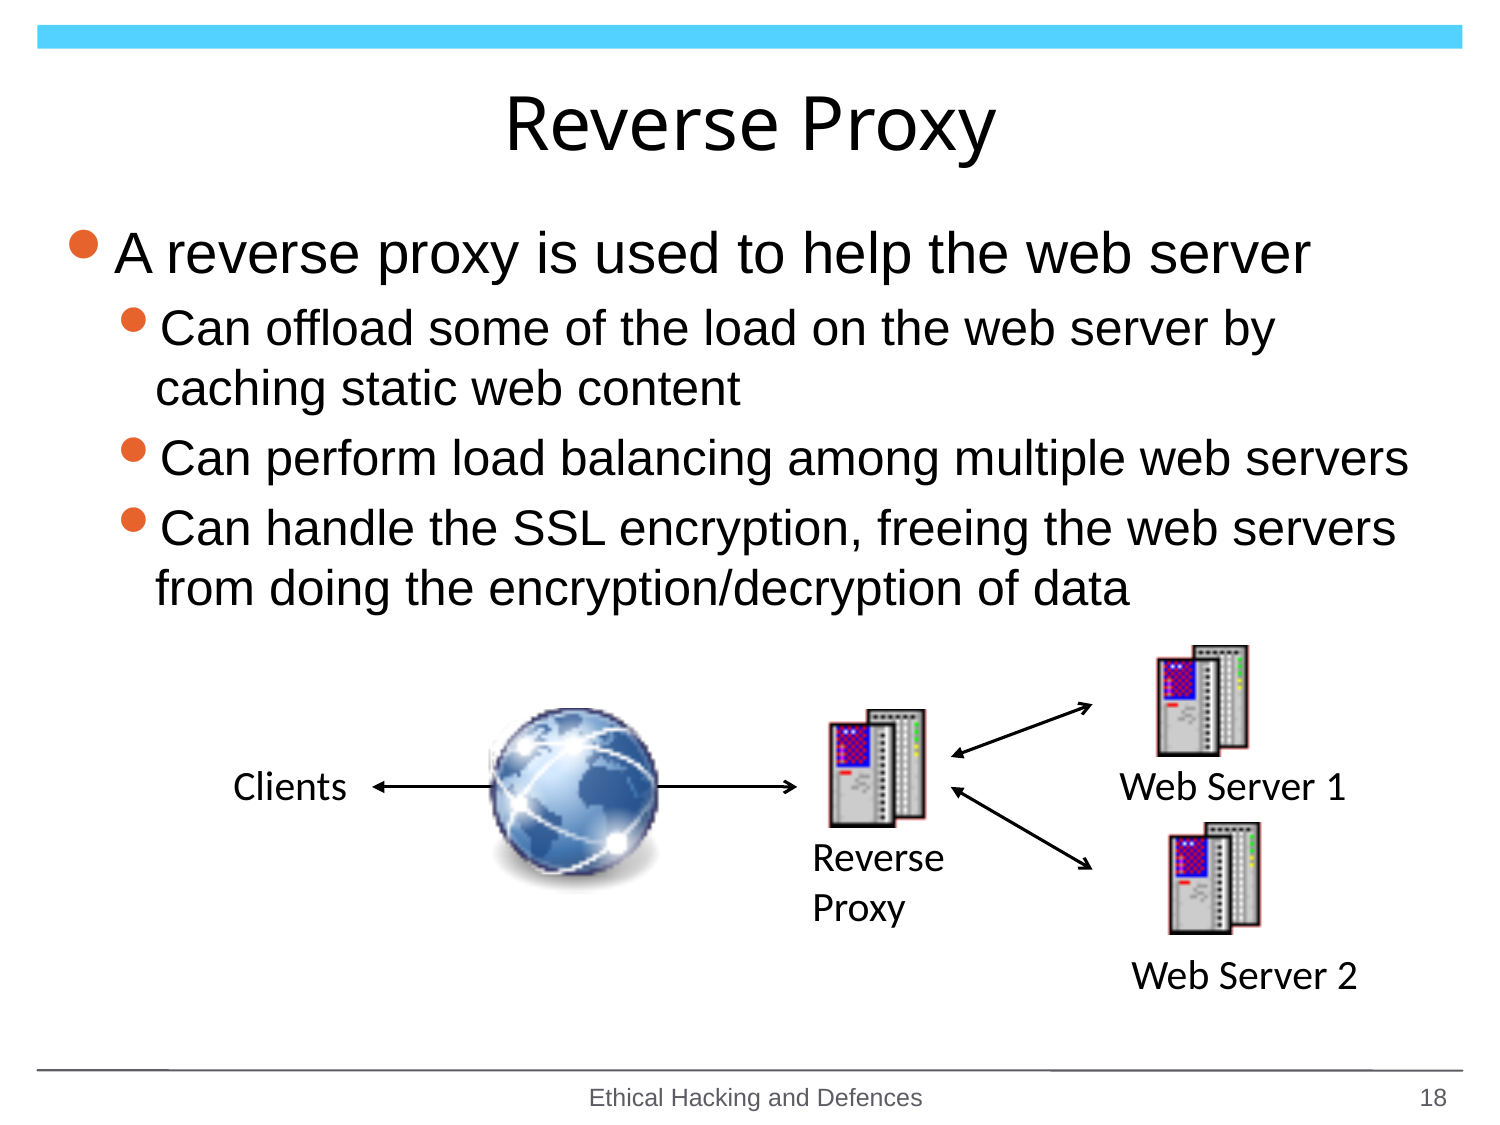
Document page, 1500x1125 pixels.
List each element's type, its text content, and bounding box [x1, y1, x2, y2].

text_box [950, 703, 1093, 758]
footer Ethical Hacking and Defences [474, 1069, 1038, 1123]
list A reverse proxy is used to help the web server Can offload some of the load on the web server by caching static web content Can perform load balancing among multiple web servers Can handle the SSL encryption, freeing the web servers from doing the encryption/decryption of data [50, 208, 1450, 1050]
picture [483, 708, 667, 894]
text_box Web Server 2 [1116, 940, 1424, 1012]
title Reverse Proxy [50, 45, 1450, 197]
text_box Reverse Proxy [797, 822, 970, 941]
picture [823, 709, 943, 828]
picture [1151, 644, 1264, 758]
text_box Web Server 1 [1104, 751, 1412, 823]
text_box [950, 786, 1093, 870]
text_box Clients [218, 751, 470, 823]
picture [1163, 822, 1276, 935]
slide_number 18 [1112, 1069, 1463, 1123]
